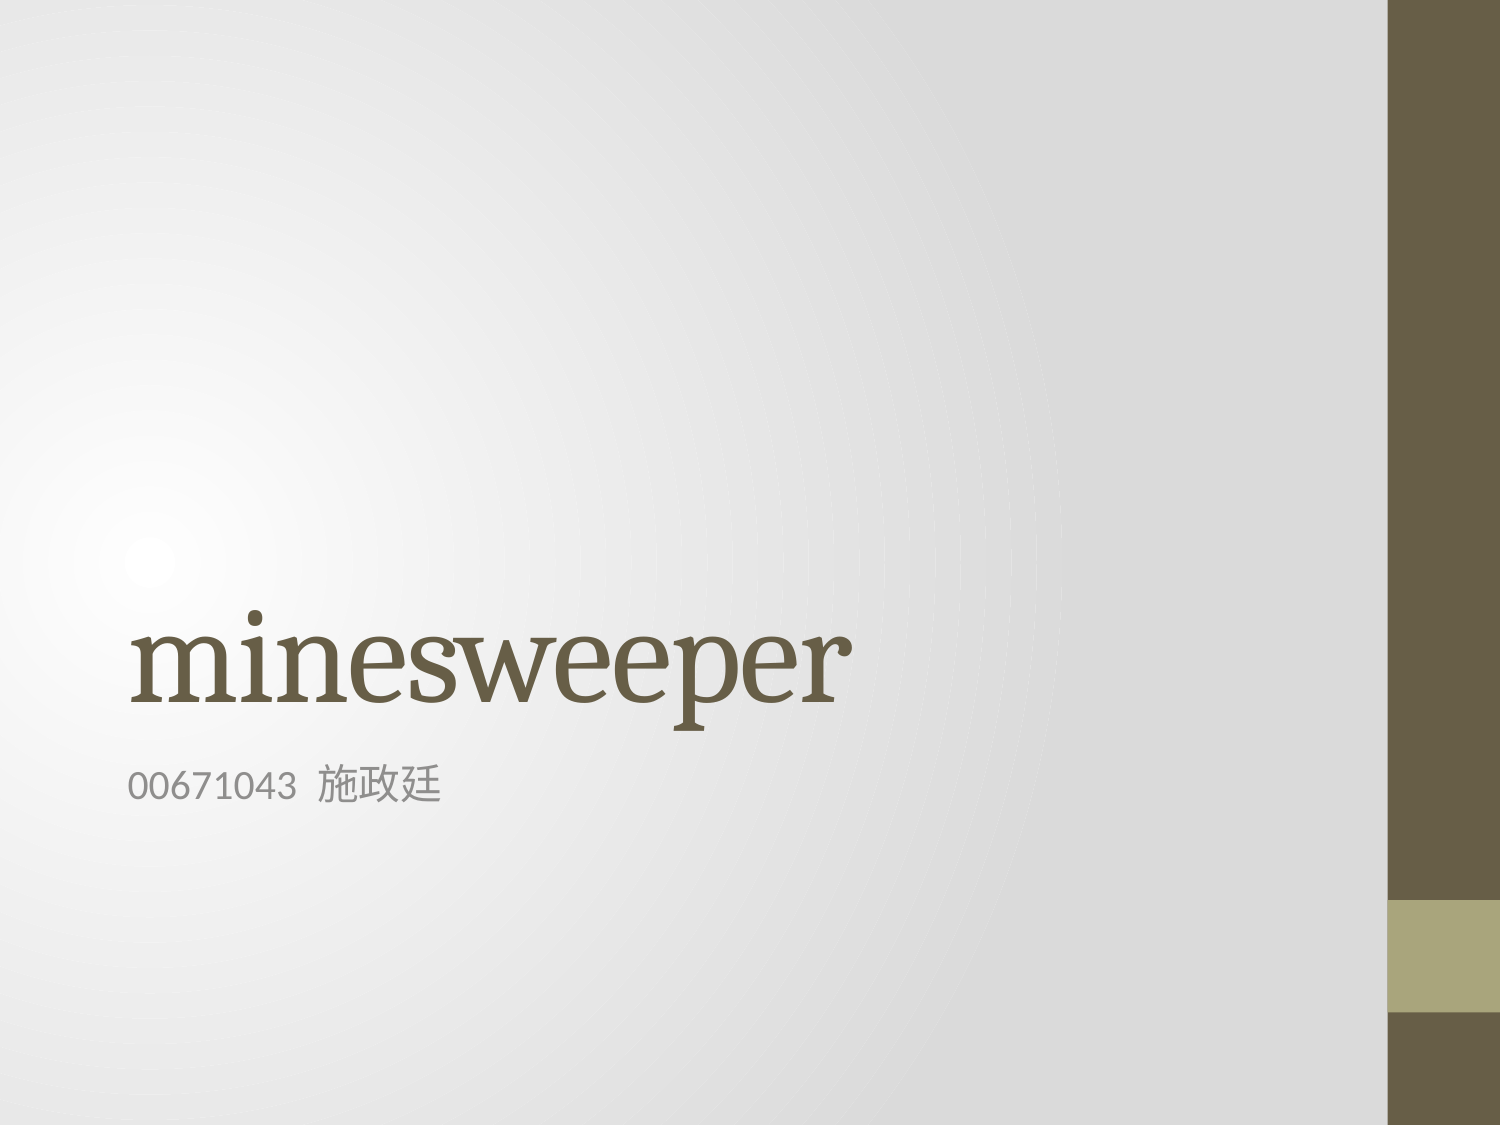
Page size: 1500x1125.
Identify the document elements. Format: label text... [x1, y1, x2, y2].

title minesweeper [112, 312, 1350, 738]
subtitle 00671043 施政廷 [112, 750, 1173, 925]
